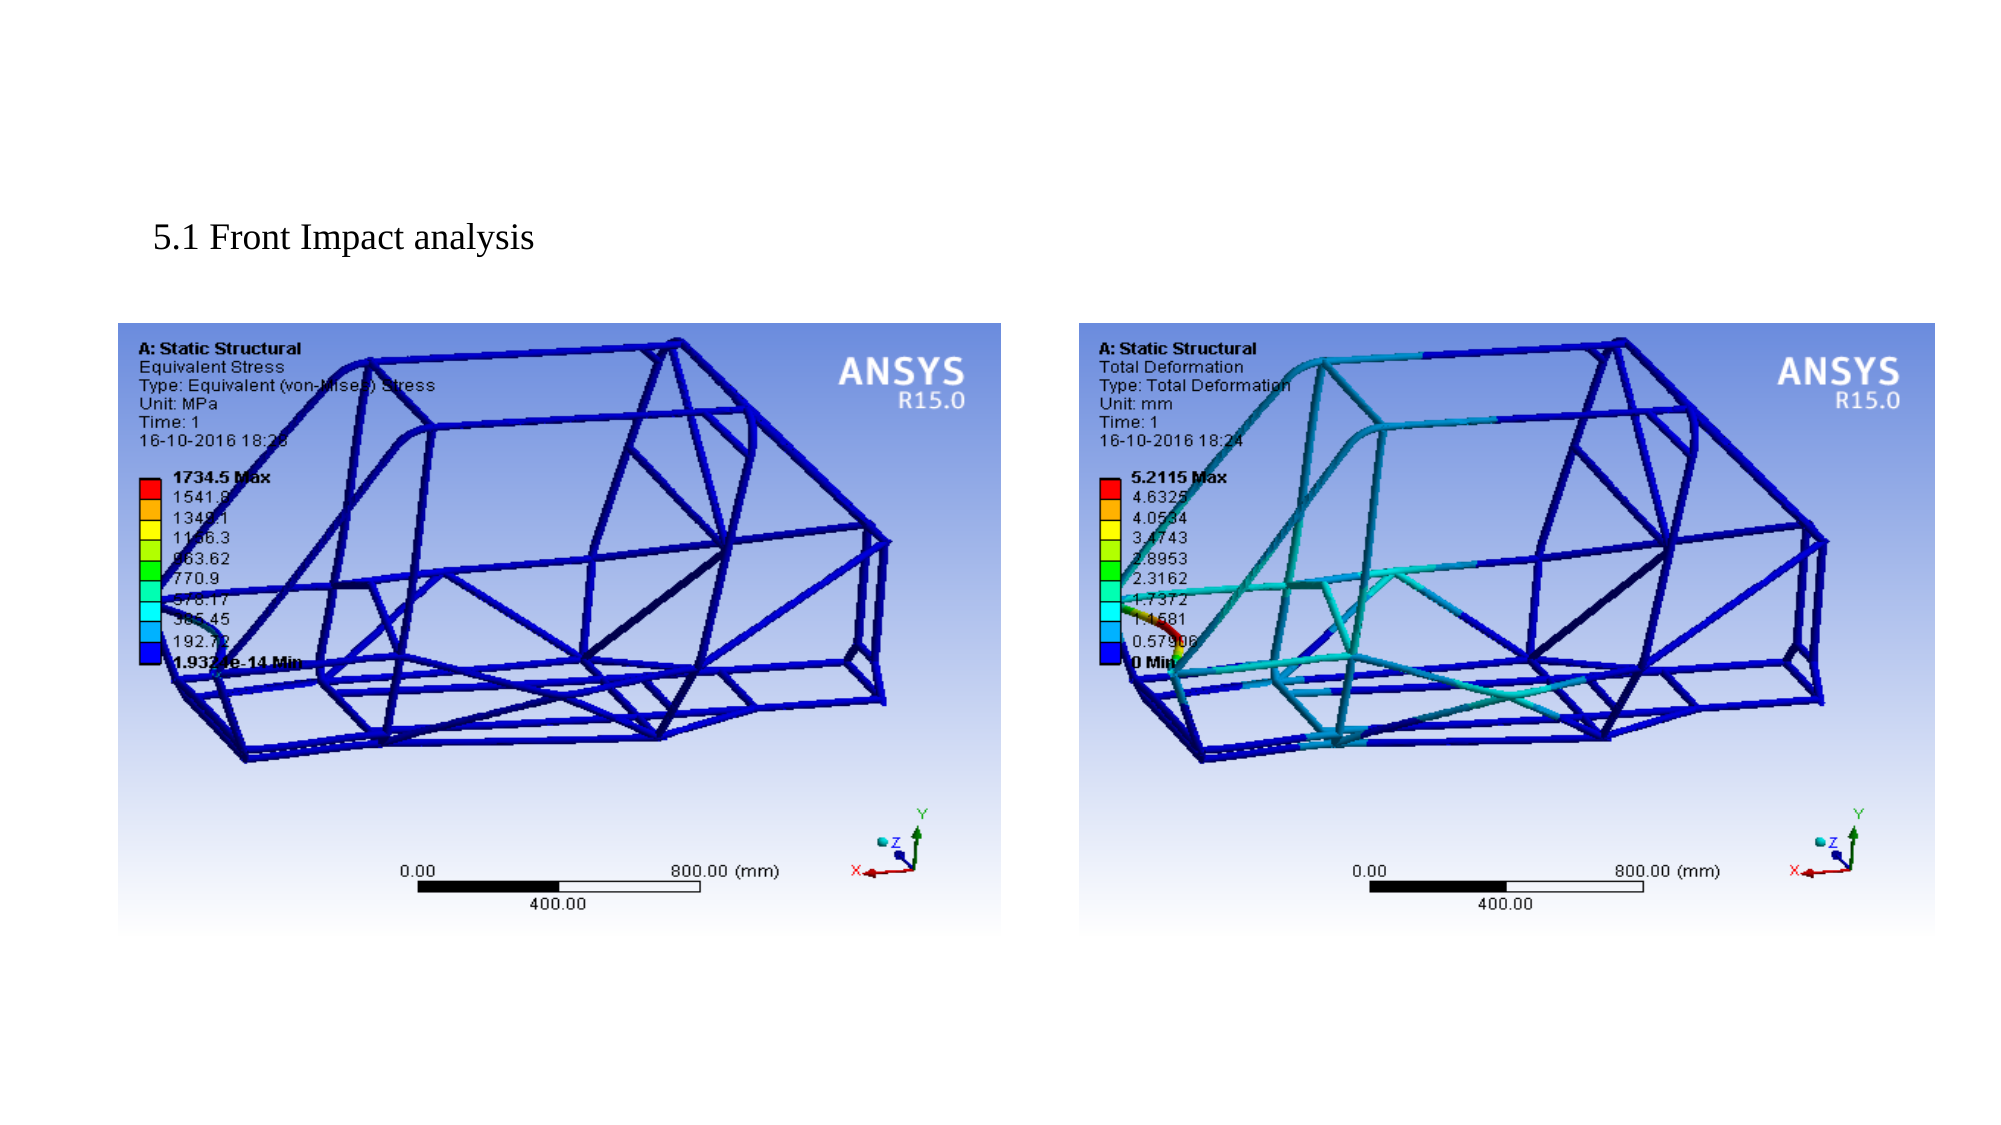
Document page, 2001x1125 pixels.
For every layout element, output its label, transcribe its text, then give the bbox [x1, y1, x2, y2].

text_box 5.1 Front Impact analysis [138, 205, 560, 265]
picture [118, 323, 1001, 936]
picture [1079, 323, 1935, 936]
